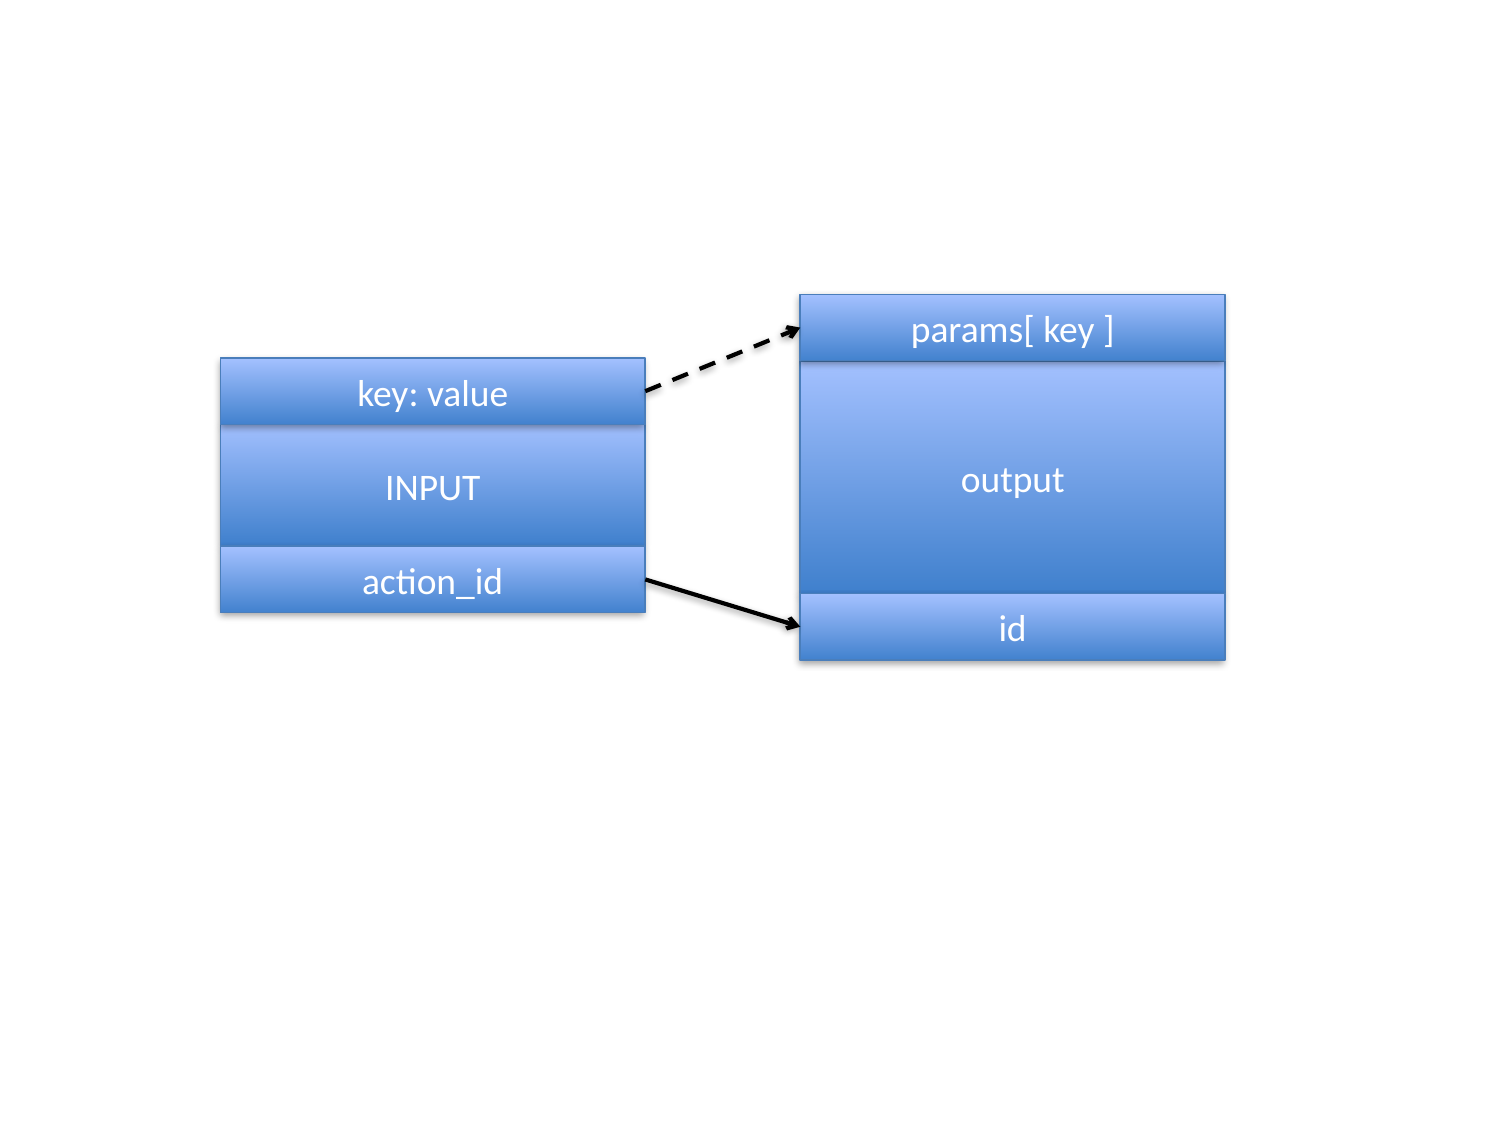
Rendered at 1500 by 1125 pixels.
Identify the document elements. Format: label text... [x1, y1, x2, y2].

text_box INPUT [220, 431, 646, 545]
text_box action_id [220, 545, 646, 613]
text_box key: value [220, 357, 646, 425]
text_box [645, 579, 801, 628]
text_box id [799, 593, 1226, 661]
text_box params[ key ] [799, 294, 1226, 361]
text_box output [799, 367, 1226, 593]
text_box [645, 327, 801, 392]
